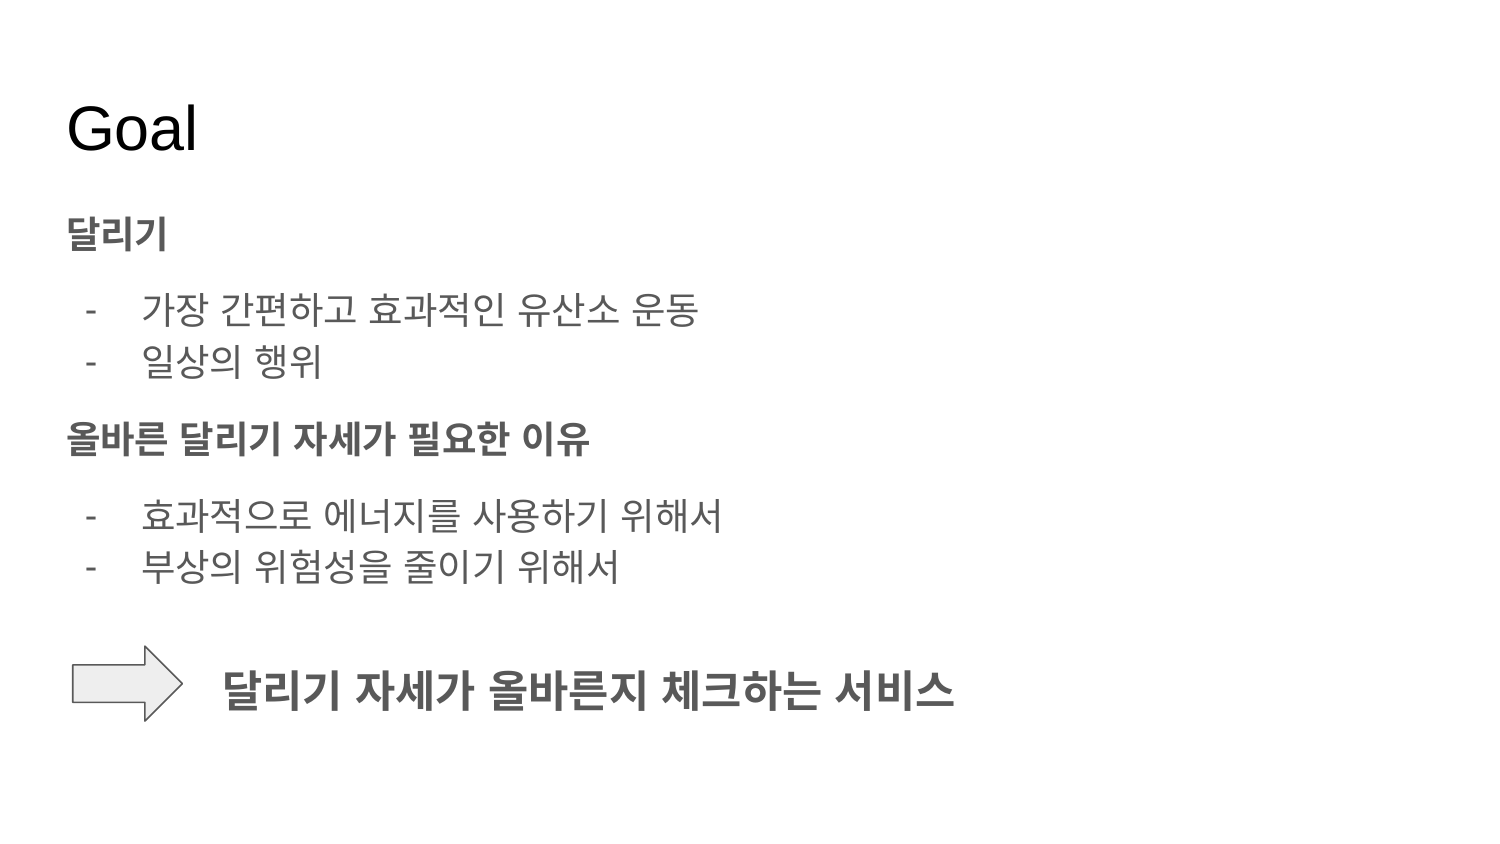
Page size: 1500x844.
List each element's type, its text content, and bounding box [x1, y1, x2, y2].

text_box 달리기 자세가 올바른지 체크하는 서비스 [207, 640, 1231, 731]
title Goal [51, 72, 1449, 167]
text_box [72, 646, 183, 722]
list 달리기 가장 간편하고 효과적인 유산소 운동 일상의 행위 올바른 달리기 자세가 필요한 이유 효과적으로 에너지를 사용하기 위해서 부상의 위험성을 줄이기 위해서 [51, 189, 1449, 750]
